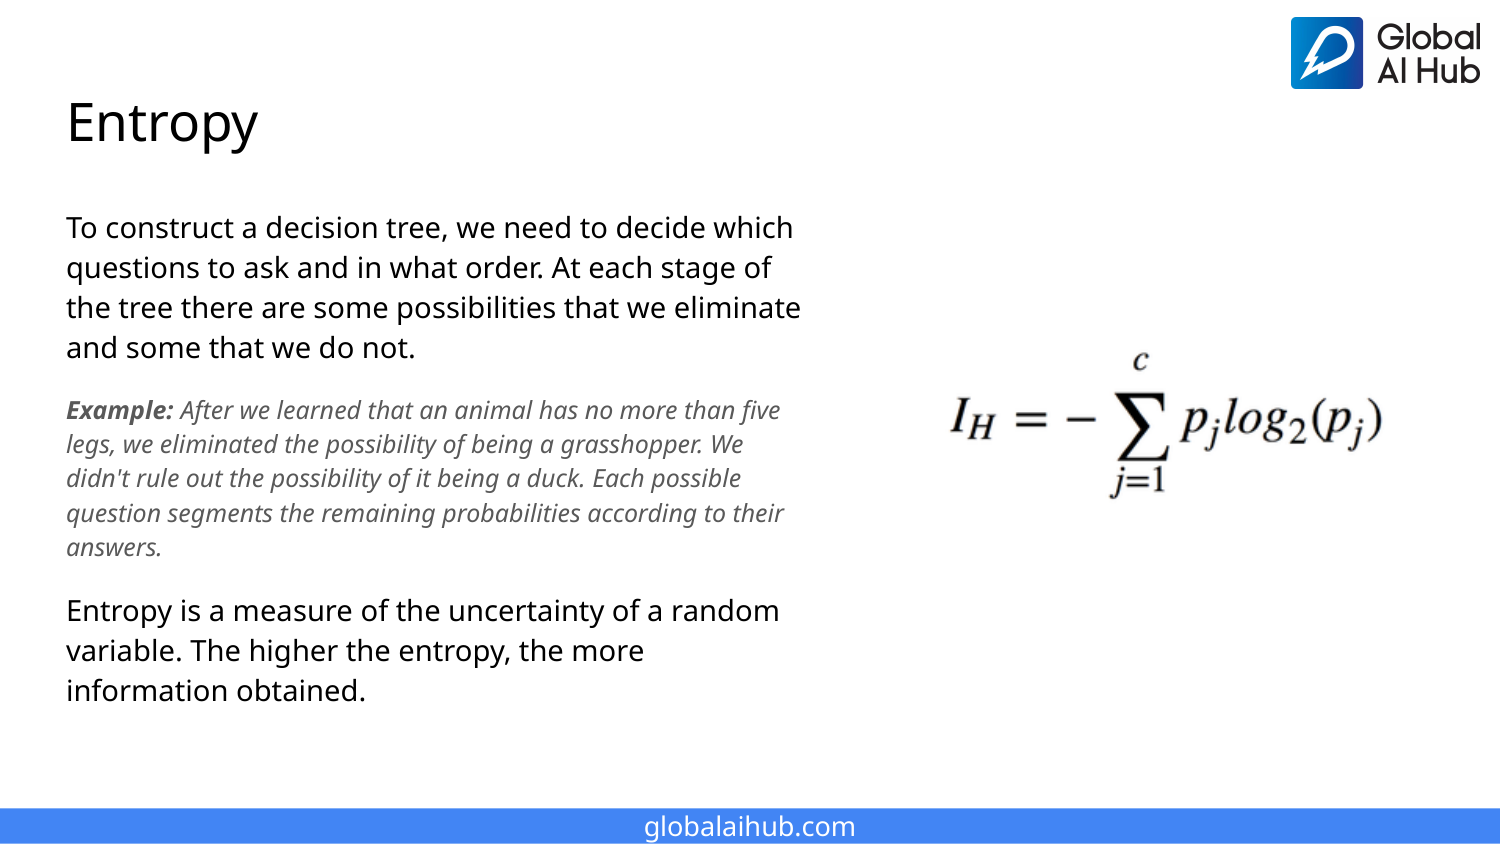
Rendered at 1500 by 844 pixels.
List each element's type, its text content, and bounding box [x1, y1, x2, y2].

list To construct a decision tree, we need to decide which questions to ask and in what order. At each stage of the tree there are some possibilities that we eliminate and some that we do not. Example: After we learned that an animal has no more than five legs, we eliminated the possibility of being a grasshopper. We didn't rule out the possibility of it being a duck. Each possible question segments the remaining probabilities according to their answers. Entropy is a measure of the uncertainty of a random variable. The higher the entropy, the more information obtained. [51, 189, 820, 750]
picture [1295, 17, 1480, 89]
title Entropy [51, 72, 1449, 167]
picture [934, 337, 1389, 507]
